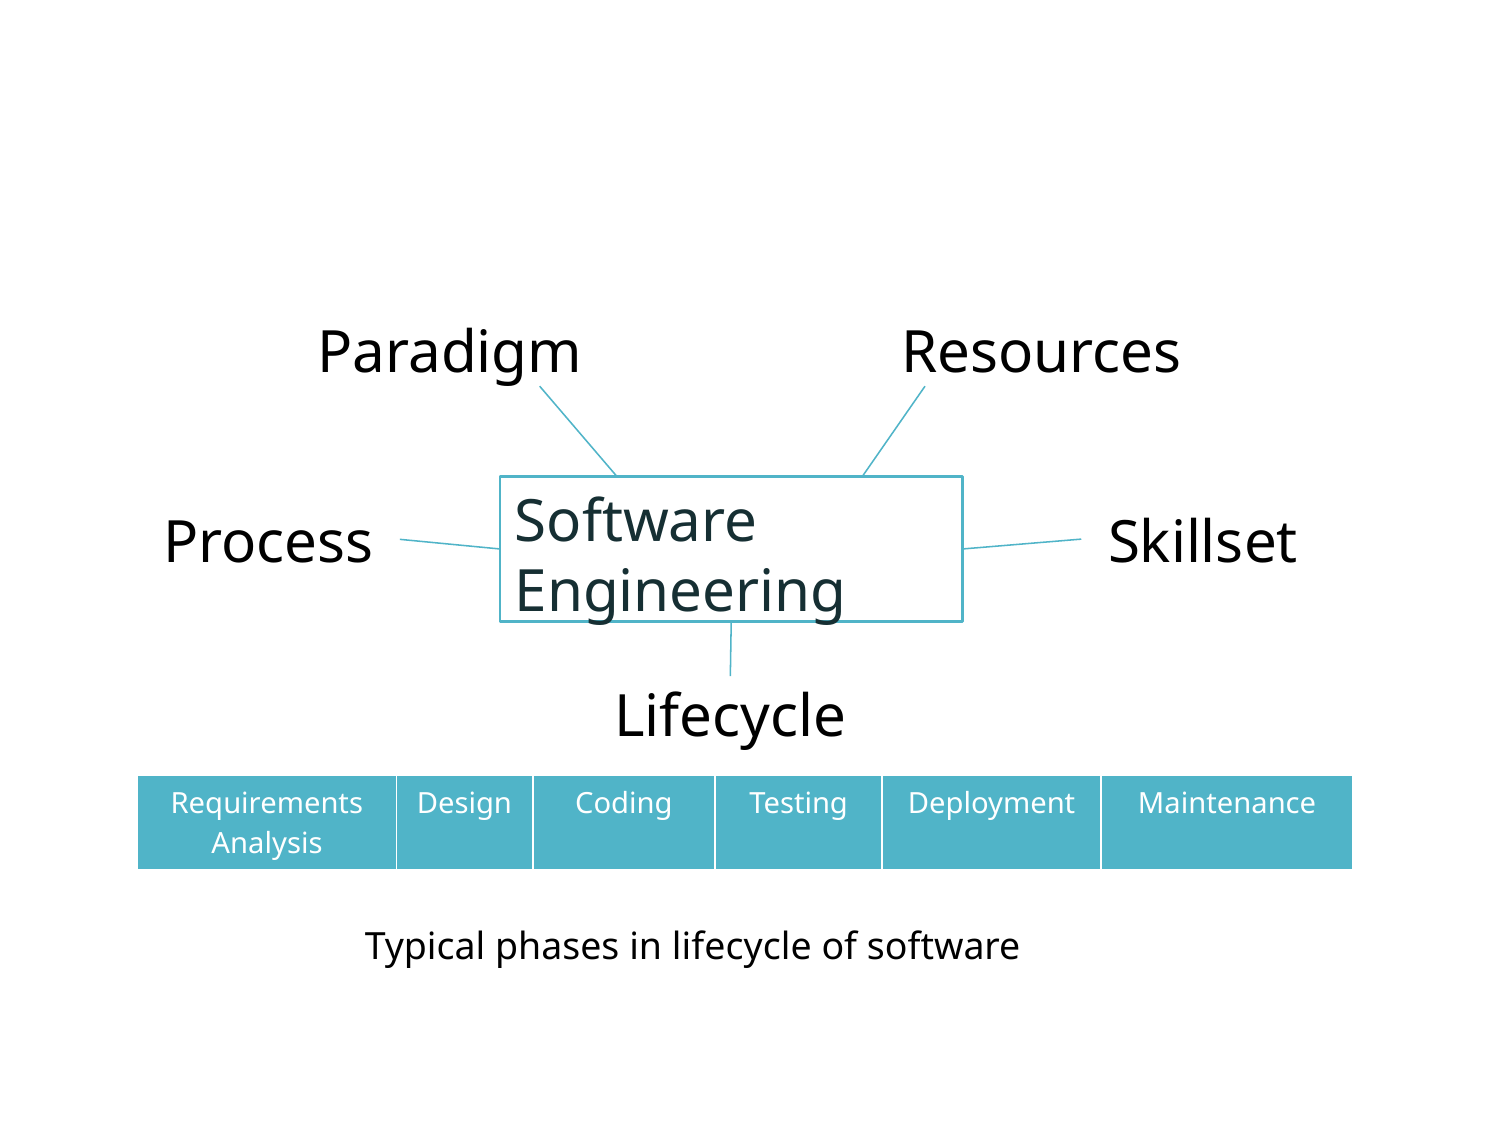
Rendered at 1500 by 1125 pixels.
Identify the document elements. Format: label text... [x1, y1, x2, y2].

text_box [962, 501, 1326, 577]
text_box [137, 502, 501, 577]
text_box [299, 312, 617, 477]
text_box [137, 621, 1354, 976]
text_box Software Engineering [499, 476, 963, 621]
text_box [862, 312, 1199, 477]
